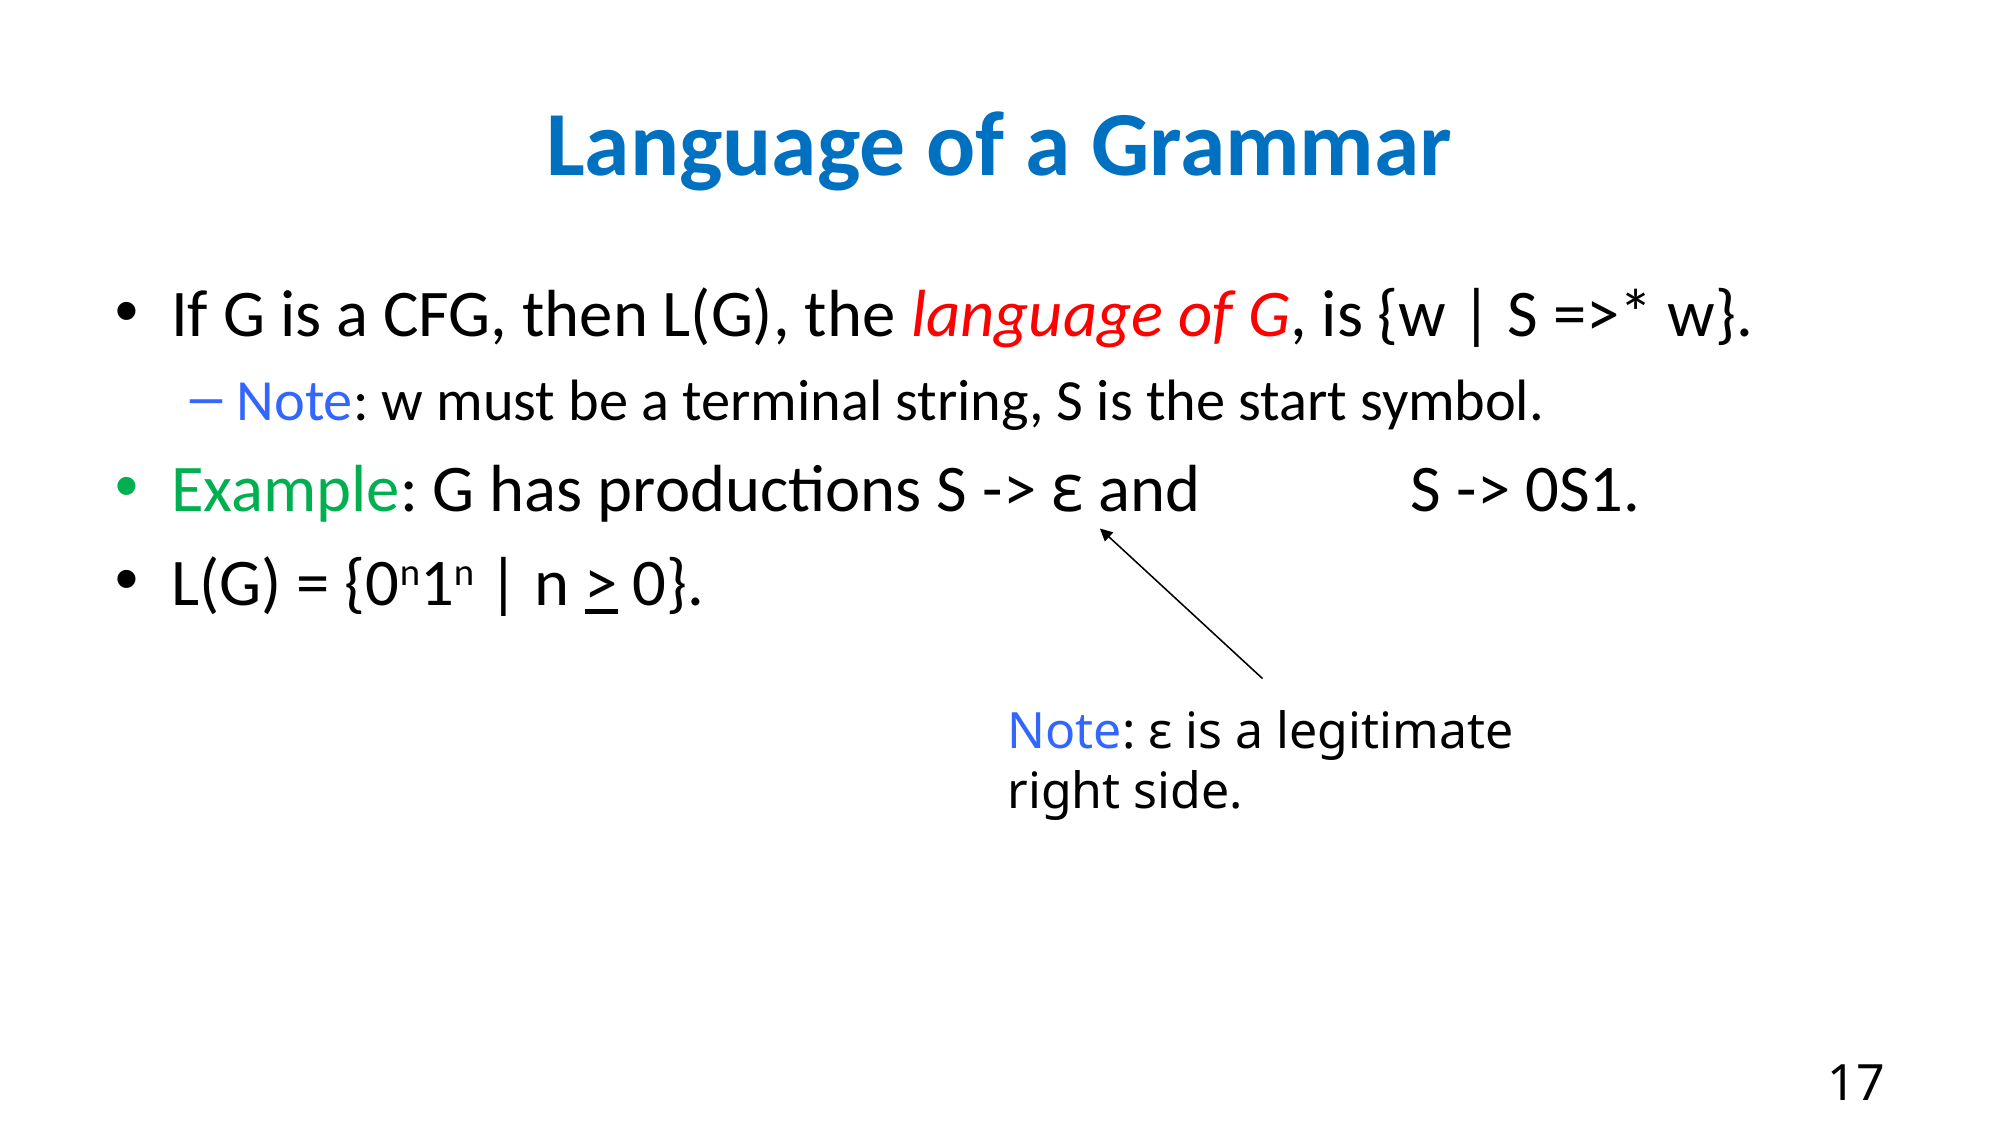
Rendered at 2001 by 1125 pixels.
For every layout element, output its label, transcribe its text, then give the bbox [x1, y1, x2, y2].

slide_number 17 [1433, 1042, 1900, 1103]
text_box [999, 528, 1522, 828]
title Language of a Grammar [99, 45, 1900, 233]
list If G is a CFG, then L(G), the language of G, is {w | S =>* w}. Note: w must be a terminal string, S is the start symbol. Example: G has productions S -> ε and S -> 0S1. L(G) = {0n1n | n > 0}. [99, 262, 1900, 1005]
